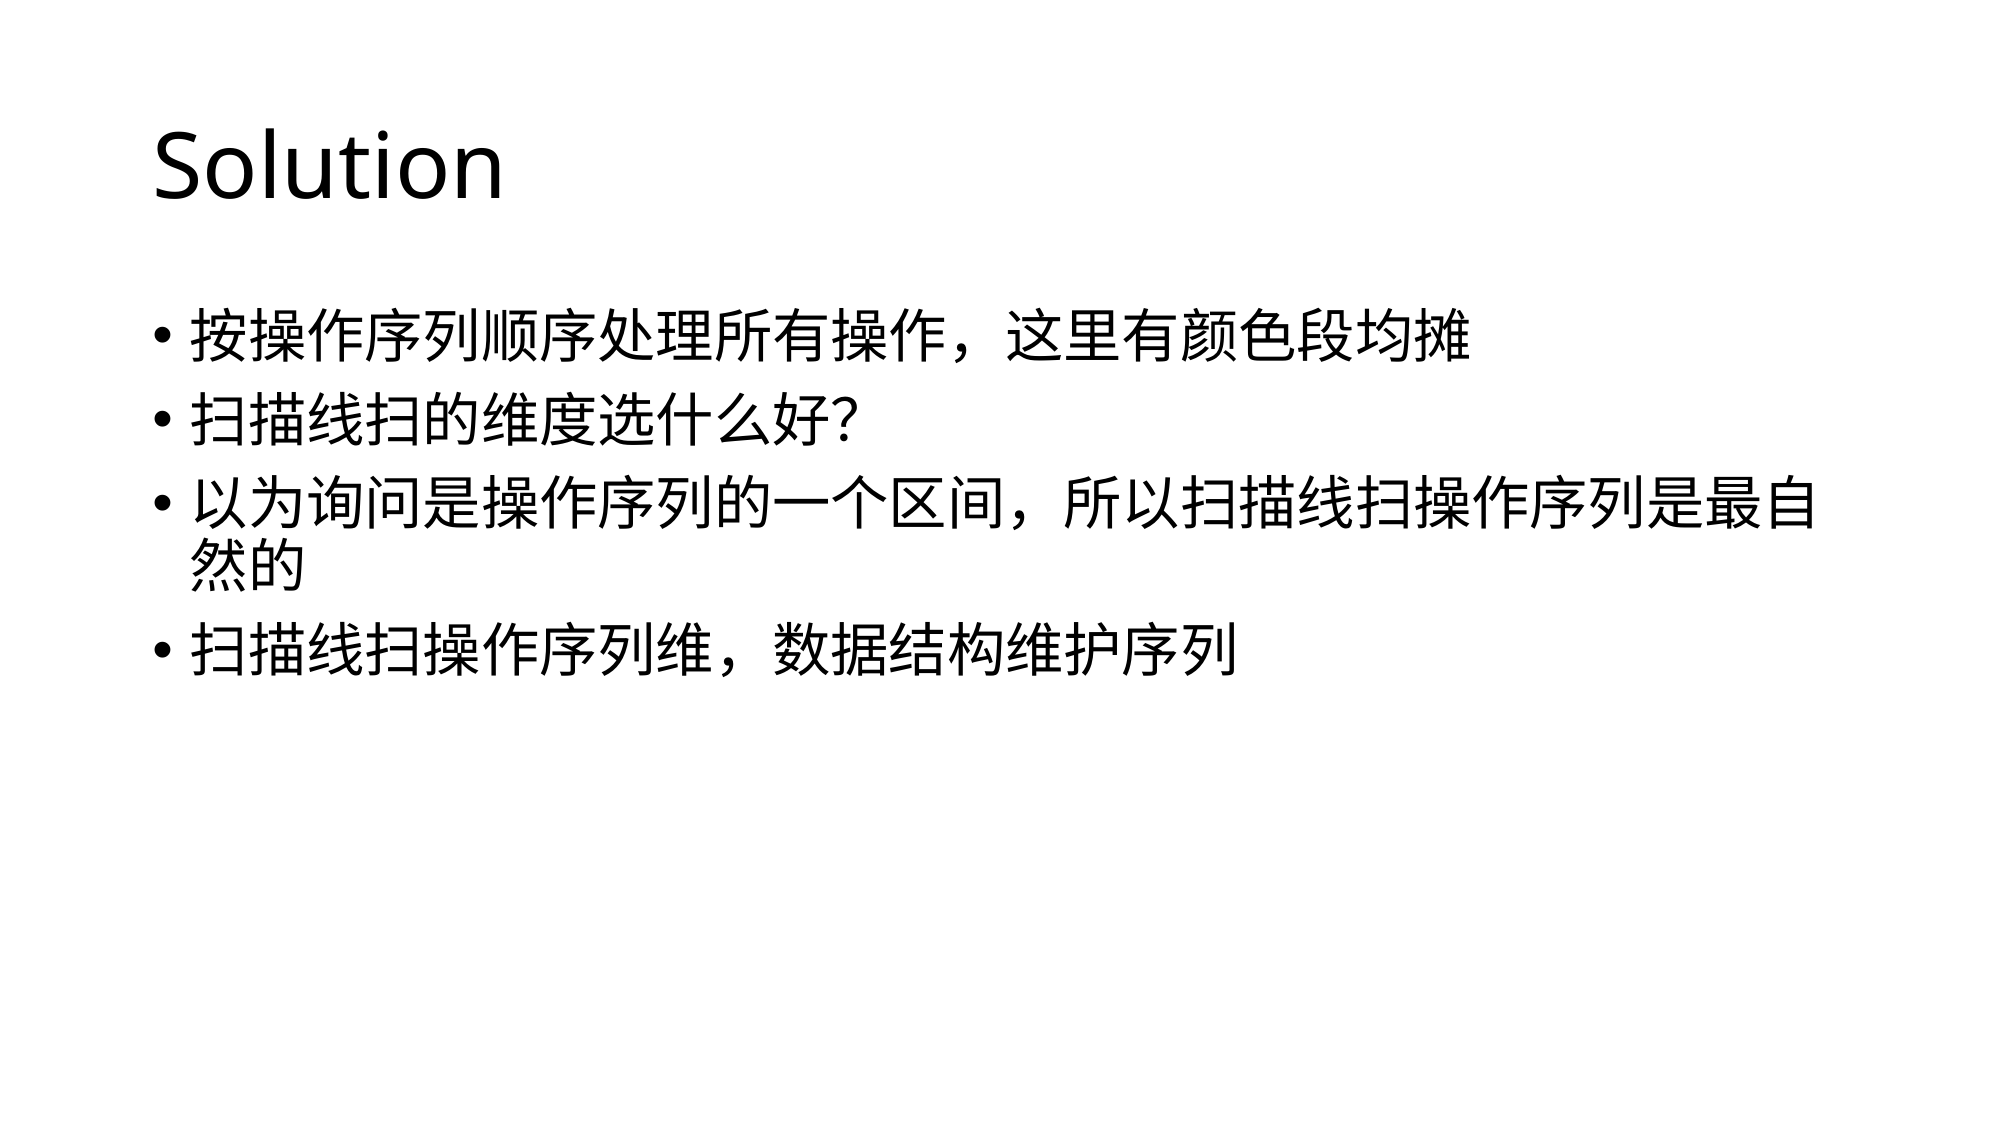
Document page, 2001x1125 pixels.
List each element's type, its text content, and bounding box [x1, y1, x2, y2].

list 按操作序列顺序处理所有操作，这里有颜色段均摊 扫描线扫的维度选什么好？ 以为询问是操作序列的一个区间，所以扫描线扫操作序列是最自然的 扫描线扫操作序列维，数据结构维护序列 [137, 299, 1863, 1014]
title Solution [137, 59, 1863, 278]
